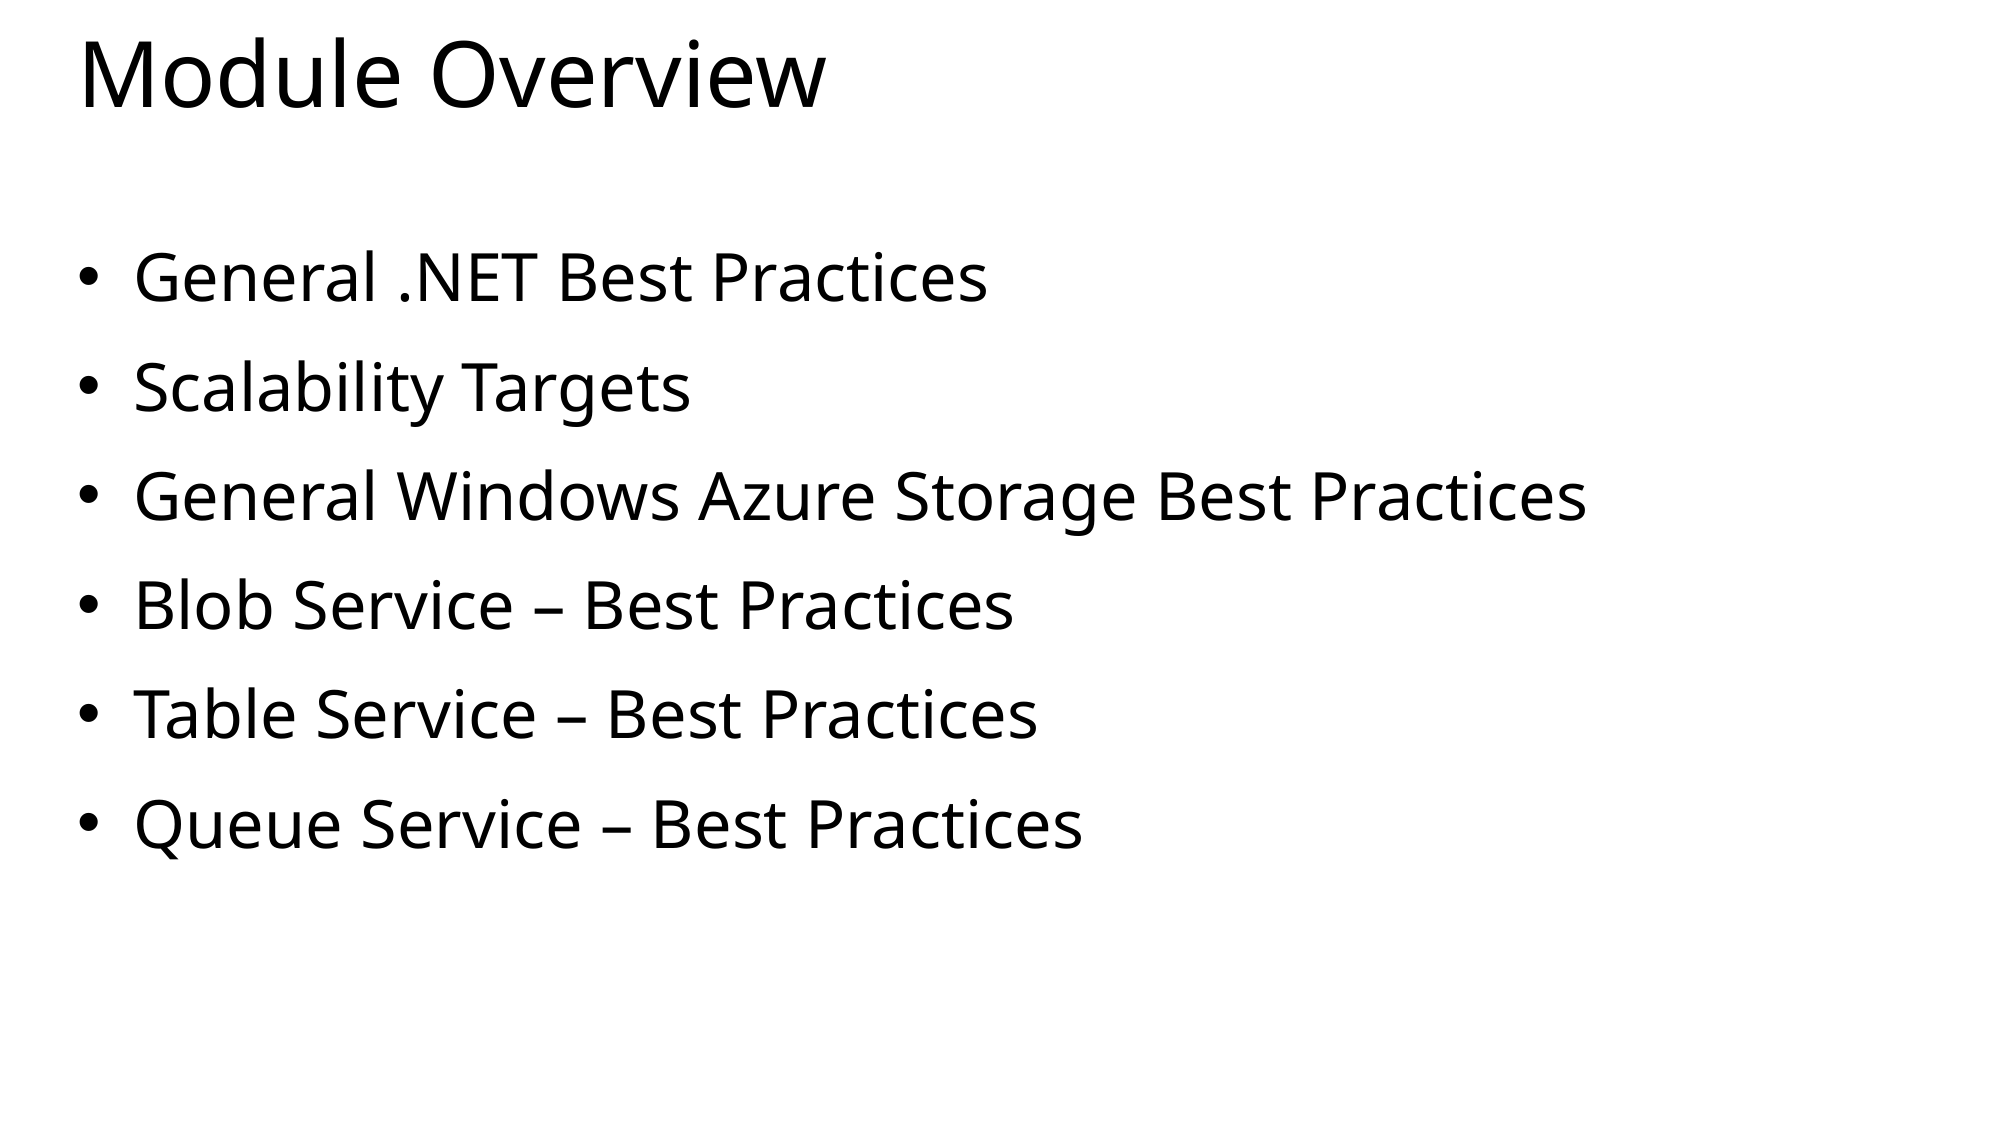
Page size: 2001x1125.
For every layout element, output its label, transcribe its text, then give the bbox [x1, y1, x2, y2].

list General .NET Best Practices Scalability Targets General Windows Azure Storage Best Practices Blob Service – Best Practices Table Service – Best Practices Queue Service – Best Practices [62, 227, 1953, 1096]
title Module Overview [62, 29, 1953, 205]
